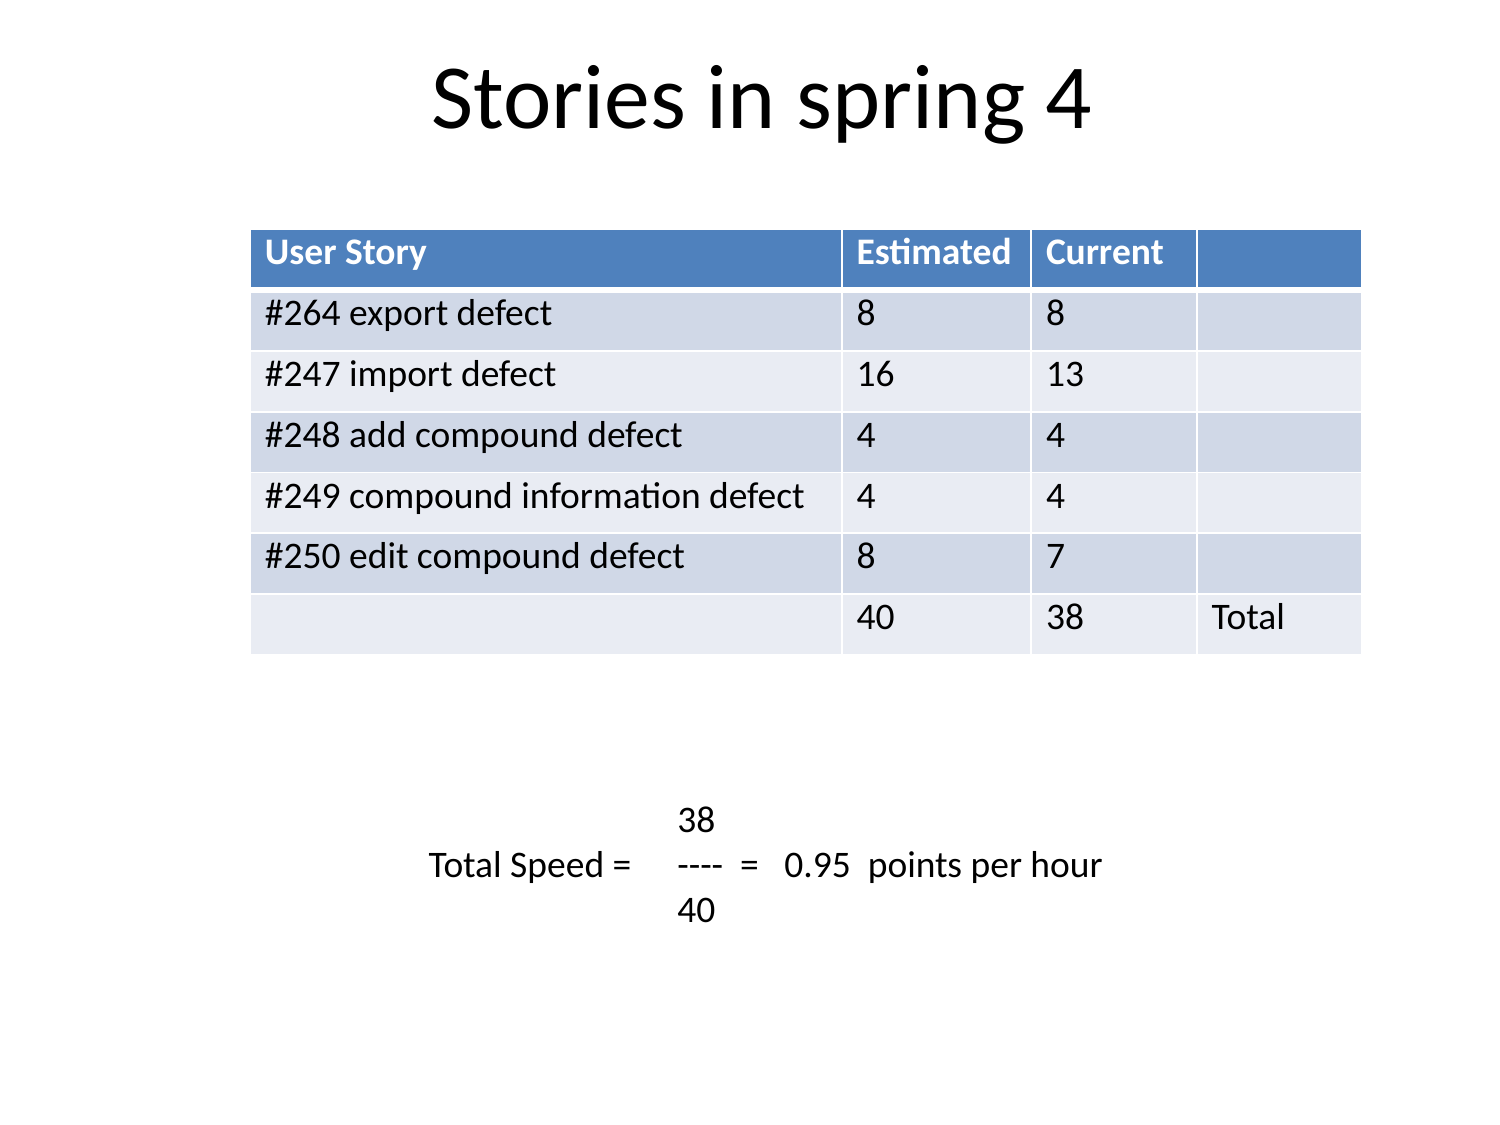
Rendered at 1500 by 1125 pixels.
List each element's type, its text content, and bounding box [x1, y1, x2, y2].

table_cell 40 [843, 595, 1030, 654]
table_cell 4 [1032, 473, 1196, 532]
title Stories in spring 4 [87, 0, 1438, 186]
table_cell #250 edit compound defect [251, 534, 841, 593]
text_box Total Speed = [413, 832, 647, 893]
table_cell 8 [843, 293, 1030, 350]
table_header Estimated [843, 230, 1030, 287]
table_cell 4 [843, 473, 1030, 532]
table_cell 13 [1032, 352, 1196, 411]
table_header Current [1032, 230, 1196, 287]
table_cell [1198, 293, 1361, 350]
table_cell 4 [843, 413, 1030, 472]
table_cell #249 compound information defect [251, 473, 841, 532]
table_cell [1198, 352, 1361, 411]
text_box 38 ---- = 0.95 points per hour 40 [662, 787, 1119, 938]
table_cell 7 [1032, 534, 1196, 593]
table_cell [251, 595, 841, 654]
table_header User Story [251, 230, 841, 287]
table_cell Total [1198, 595, 1361, 654]
table_cell #247 import defect [251, 352, 841, 411]
table_cell 16 [843, 352, 1030, 411]
table_cell #264 export defect [251, 293, 841, 350]
table_cell 38 [1032, 595, 1196, 654]
table_cell 4 [1032, 413, 1196, 472]
table_cell 8 [843, 534, 1030, 593]
table_cell #248 add compound defect [251, 413, 841, 472]
table_header [1198, 230, 1361, 287]
table_cell [1198, 534, 1361, 593]
table_cell [1198, 473, 1361, 532]
table_cell [1198, 413, 1361, 472]
table_cell 8 [1032, 293, 1196, 350]
